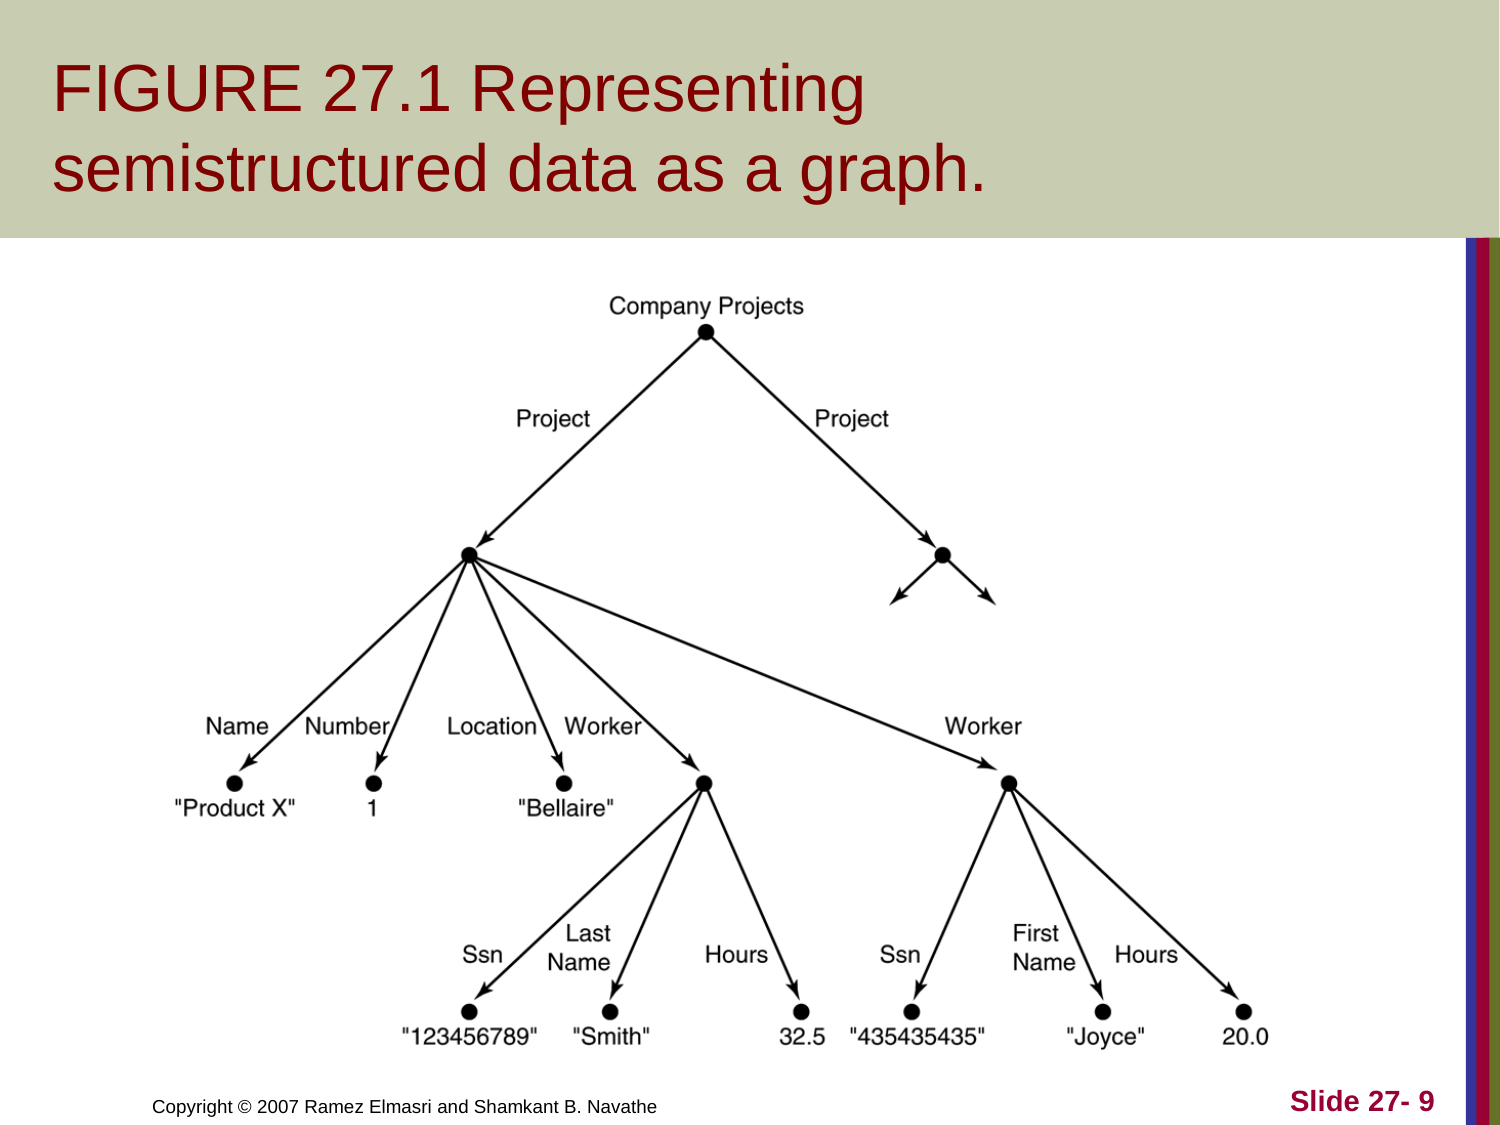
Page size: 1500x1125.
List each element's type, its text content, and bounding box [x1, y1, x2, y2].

title FIGURE 27.1 Representing semistructured data as a graph. [37, 49, 1317, 213]
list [174, 280, 1270, 1051]
slide_number Slide 27- 9 [1137, 1050, 1450, 1125]
